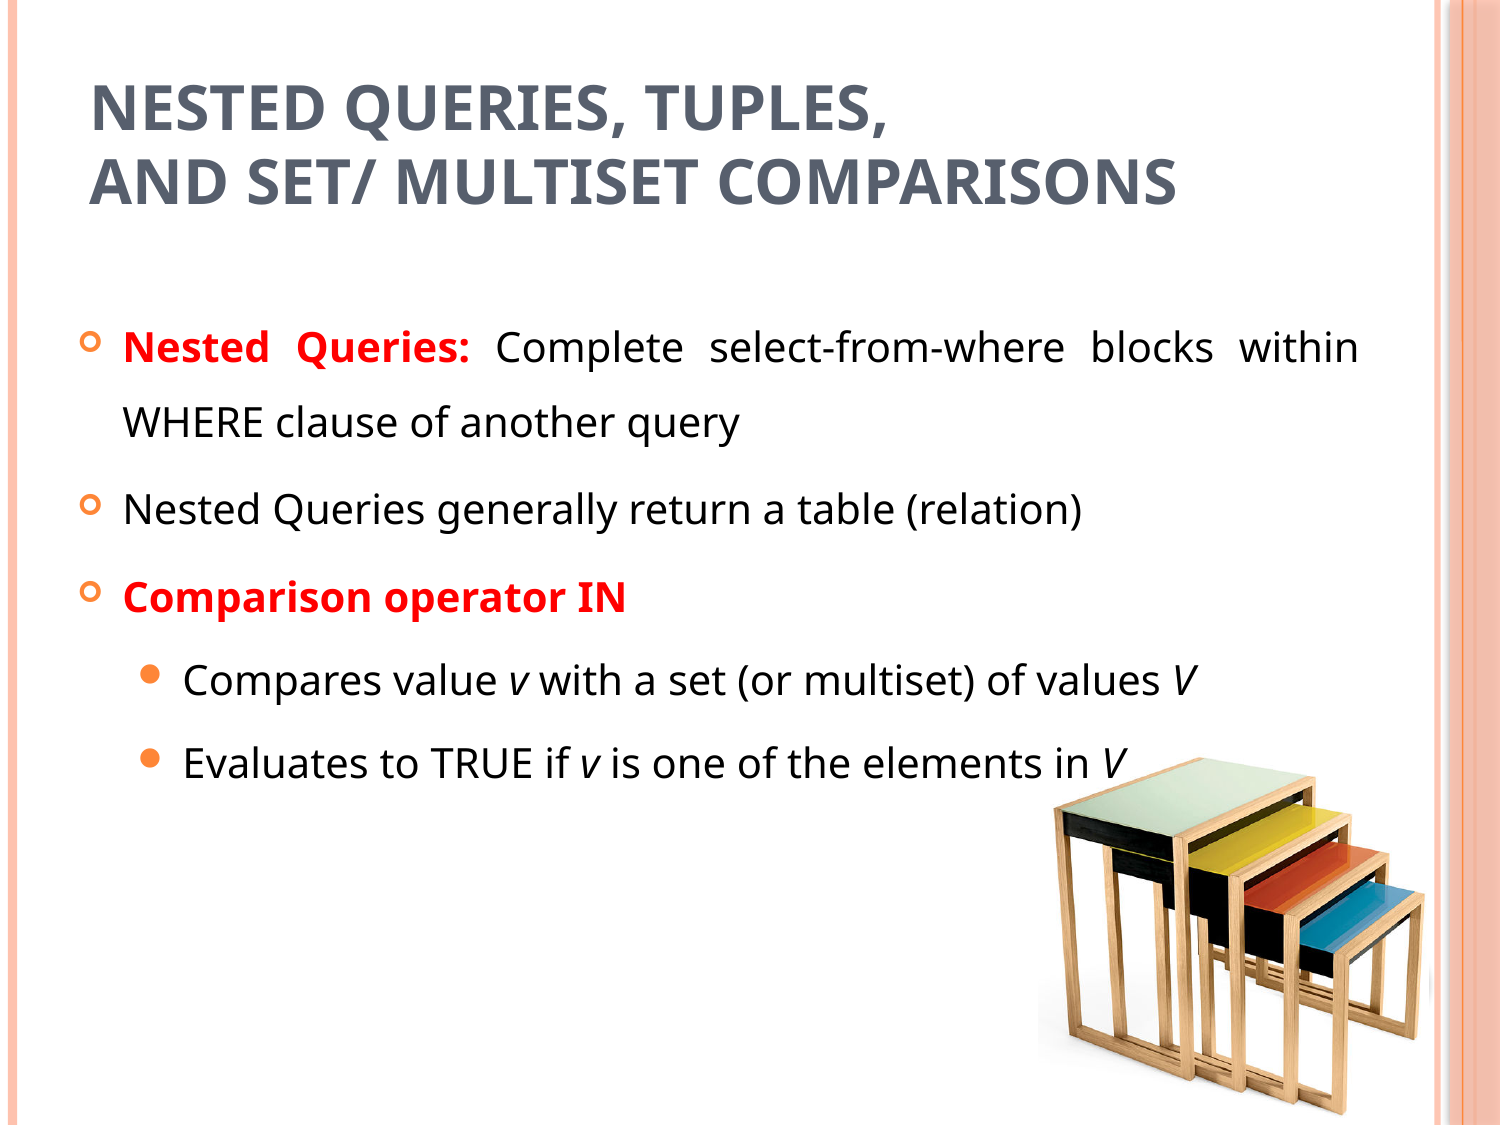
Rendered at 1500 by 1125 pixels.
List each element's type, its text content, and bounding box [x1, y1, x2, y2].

title Nested Queries, Tuples, and Set/ Multiset Comparisons [75, 37, 1300, 225]
list Nested Queries: Complete select-from-where blocks within WHERE clause of another query Nested Queries generally return a table (relation) Comparison operator IN Compares value v with a set (or multiset) of values V Evaluates to TRUE if v is one of the elements in V [62, 288, 1375, 1088]
picture [1037, 749, 1430, 1125]
